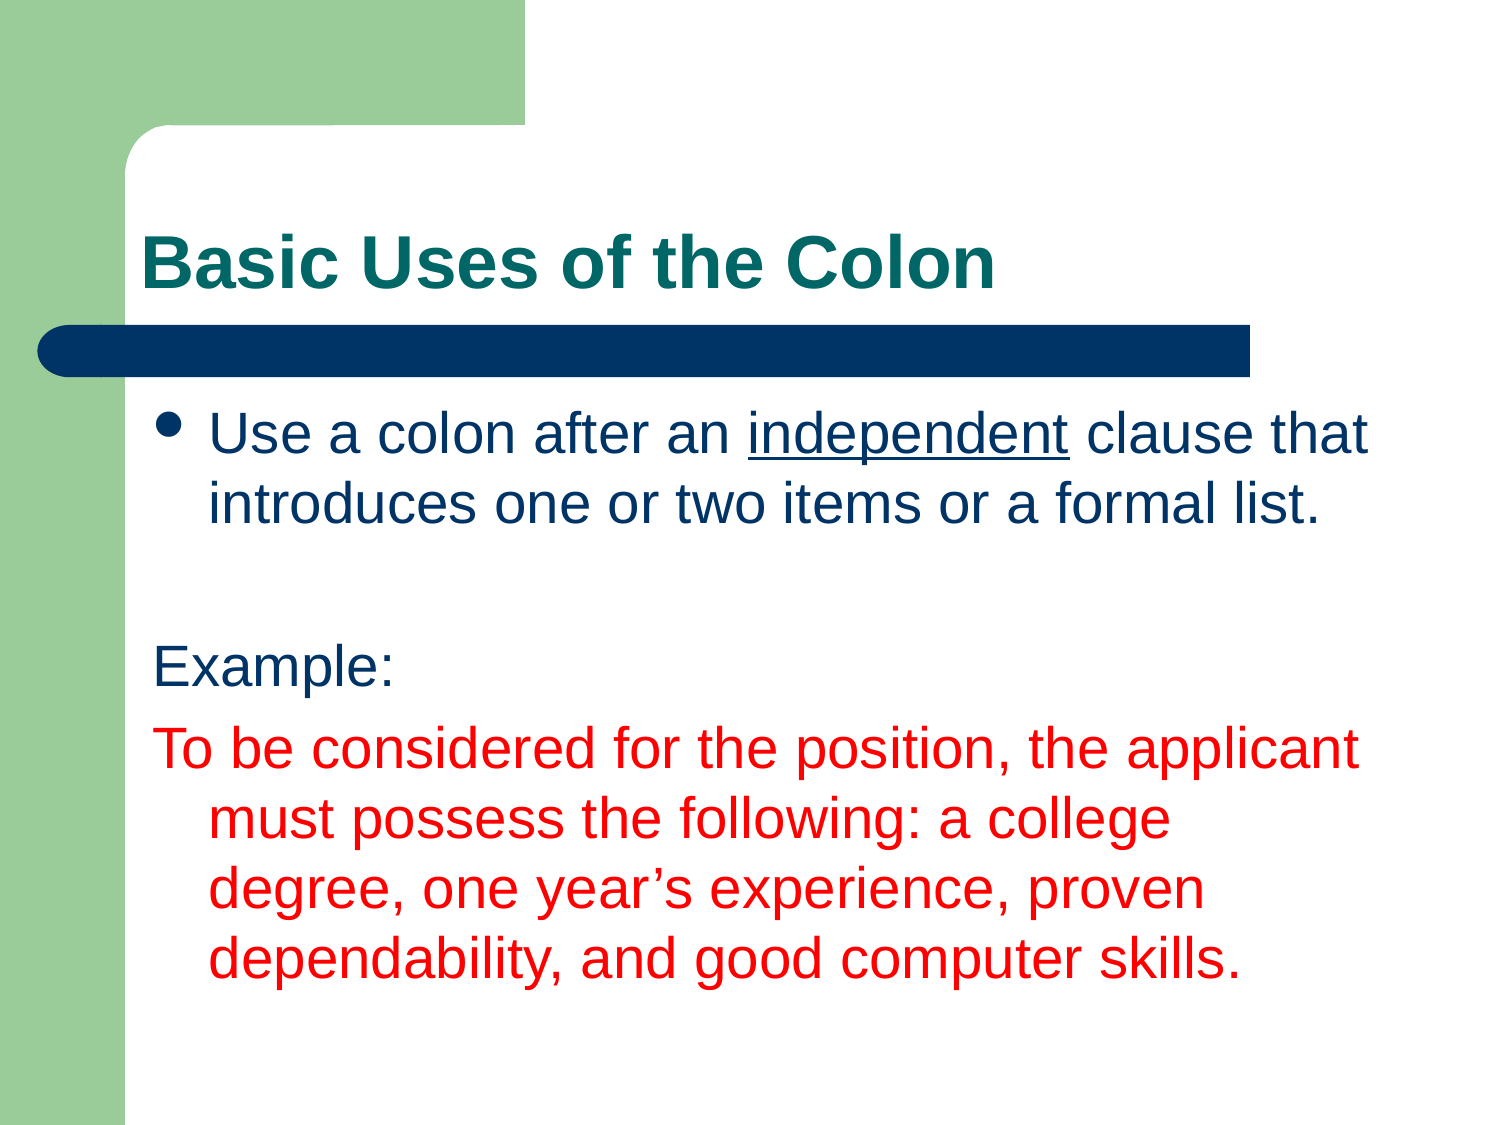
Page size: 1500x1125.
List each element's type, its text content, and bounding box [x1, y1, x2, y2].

title Basic Uses of the Colon [125, 125, 1425, 313]
list Use a colon after an independent clause that introduces one or two items or a formal list. Example: To be considered for the position, the applicant must possess the following: a college degree, one year’s experience, proven dependability, and good computer skills. [137, 387, 1400, 999]
